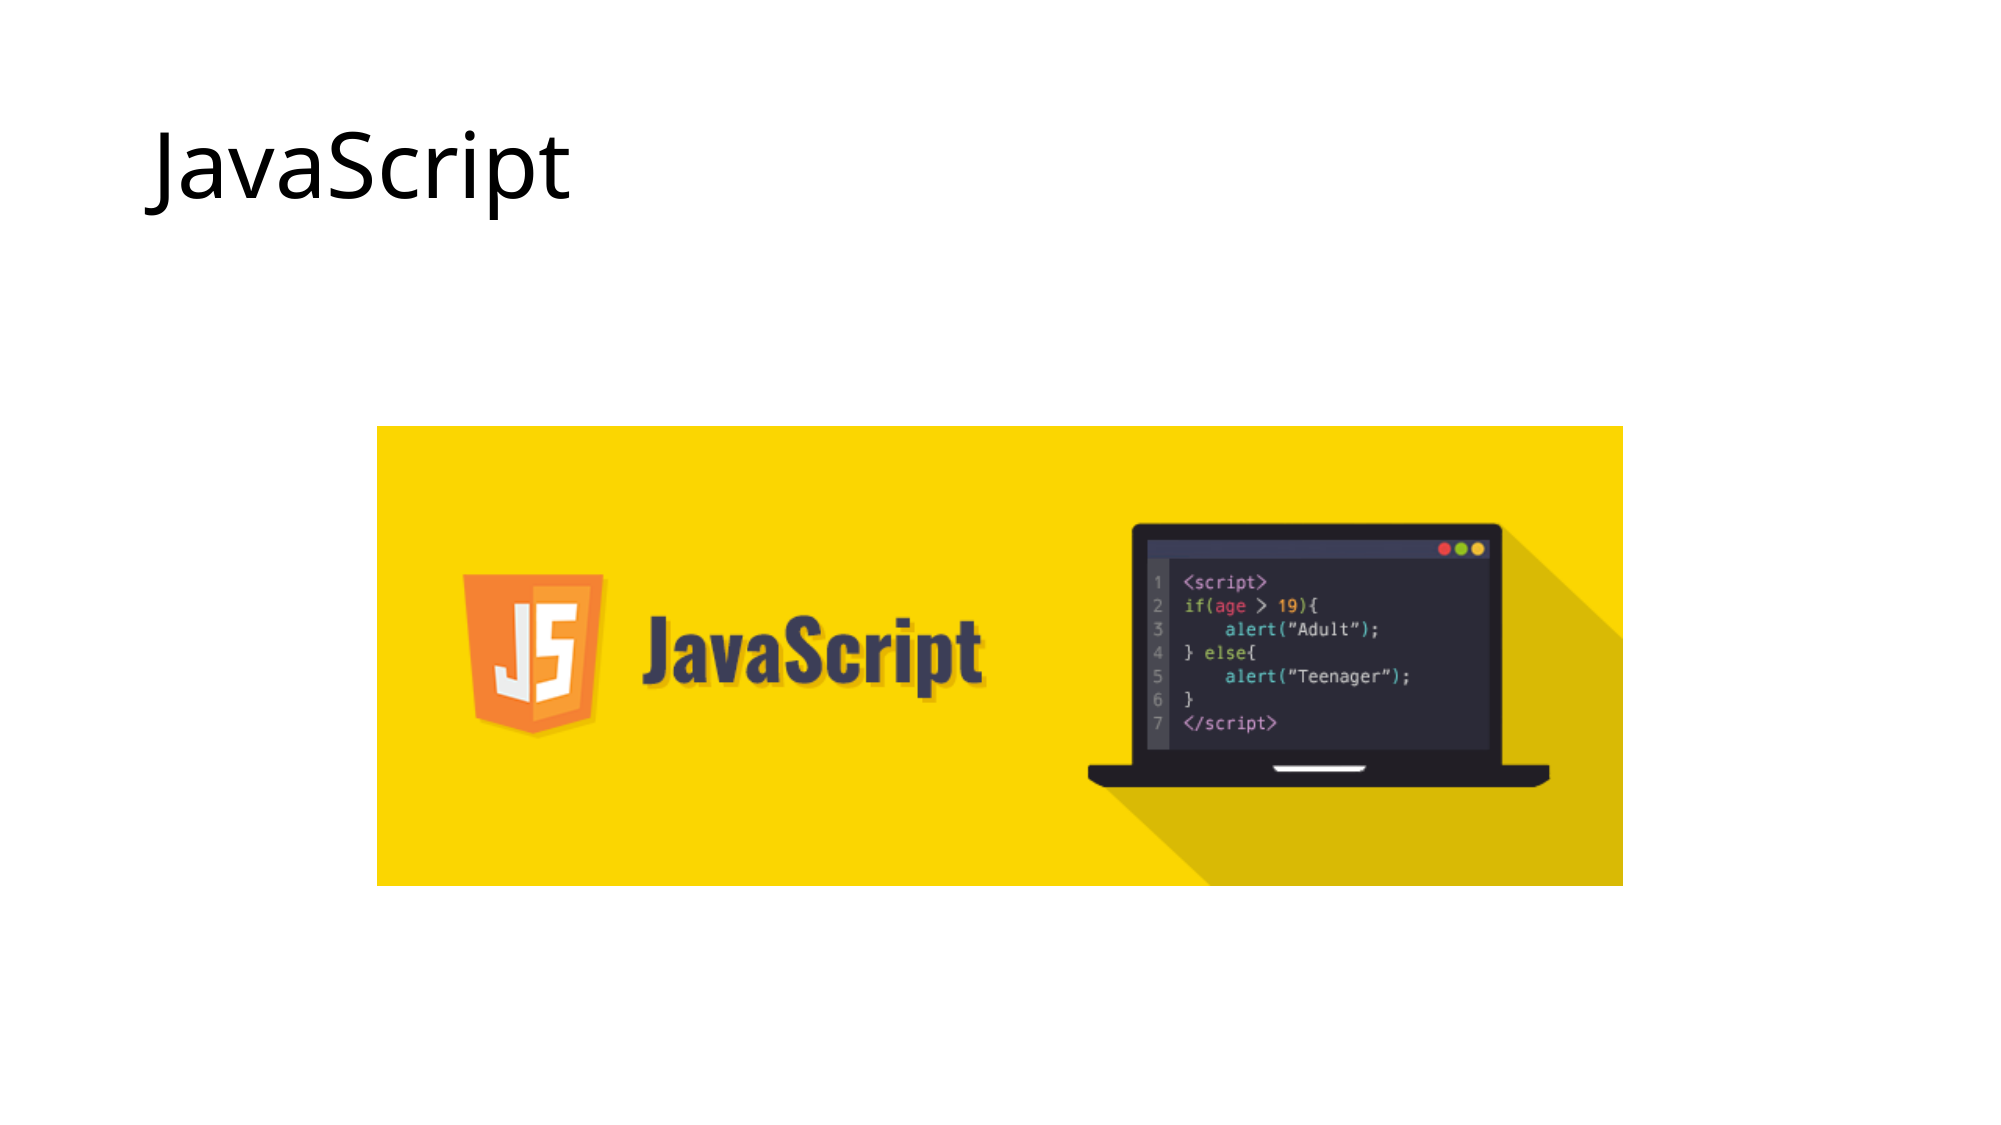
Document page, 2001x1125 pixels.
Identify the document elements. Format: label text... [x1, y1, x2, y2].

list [377, 426, 1623, 887]
title JavaScript [137, 59, 1863, 278]
